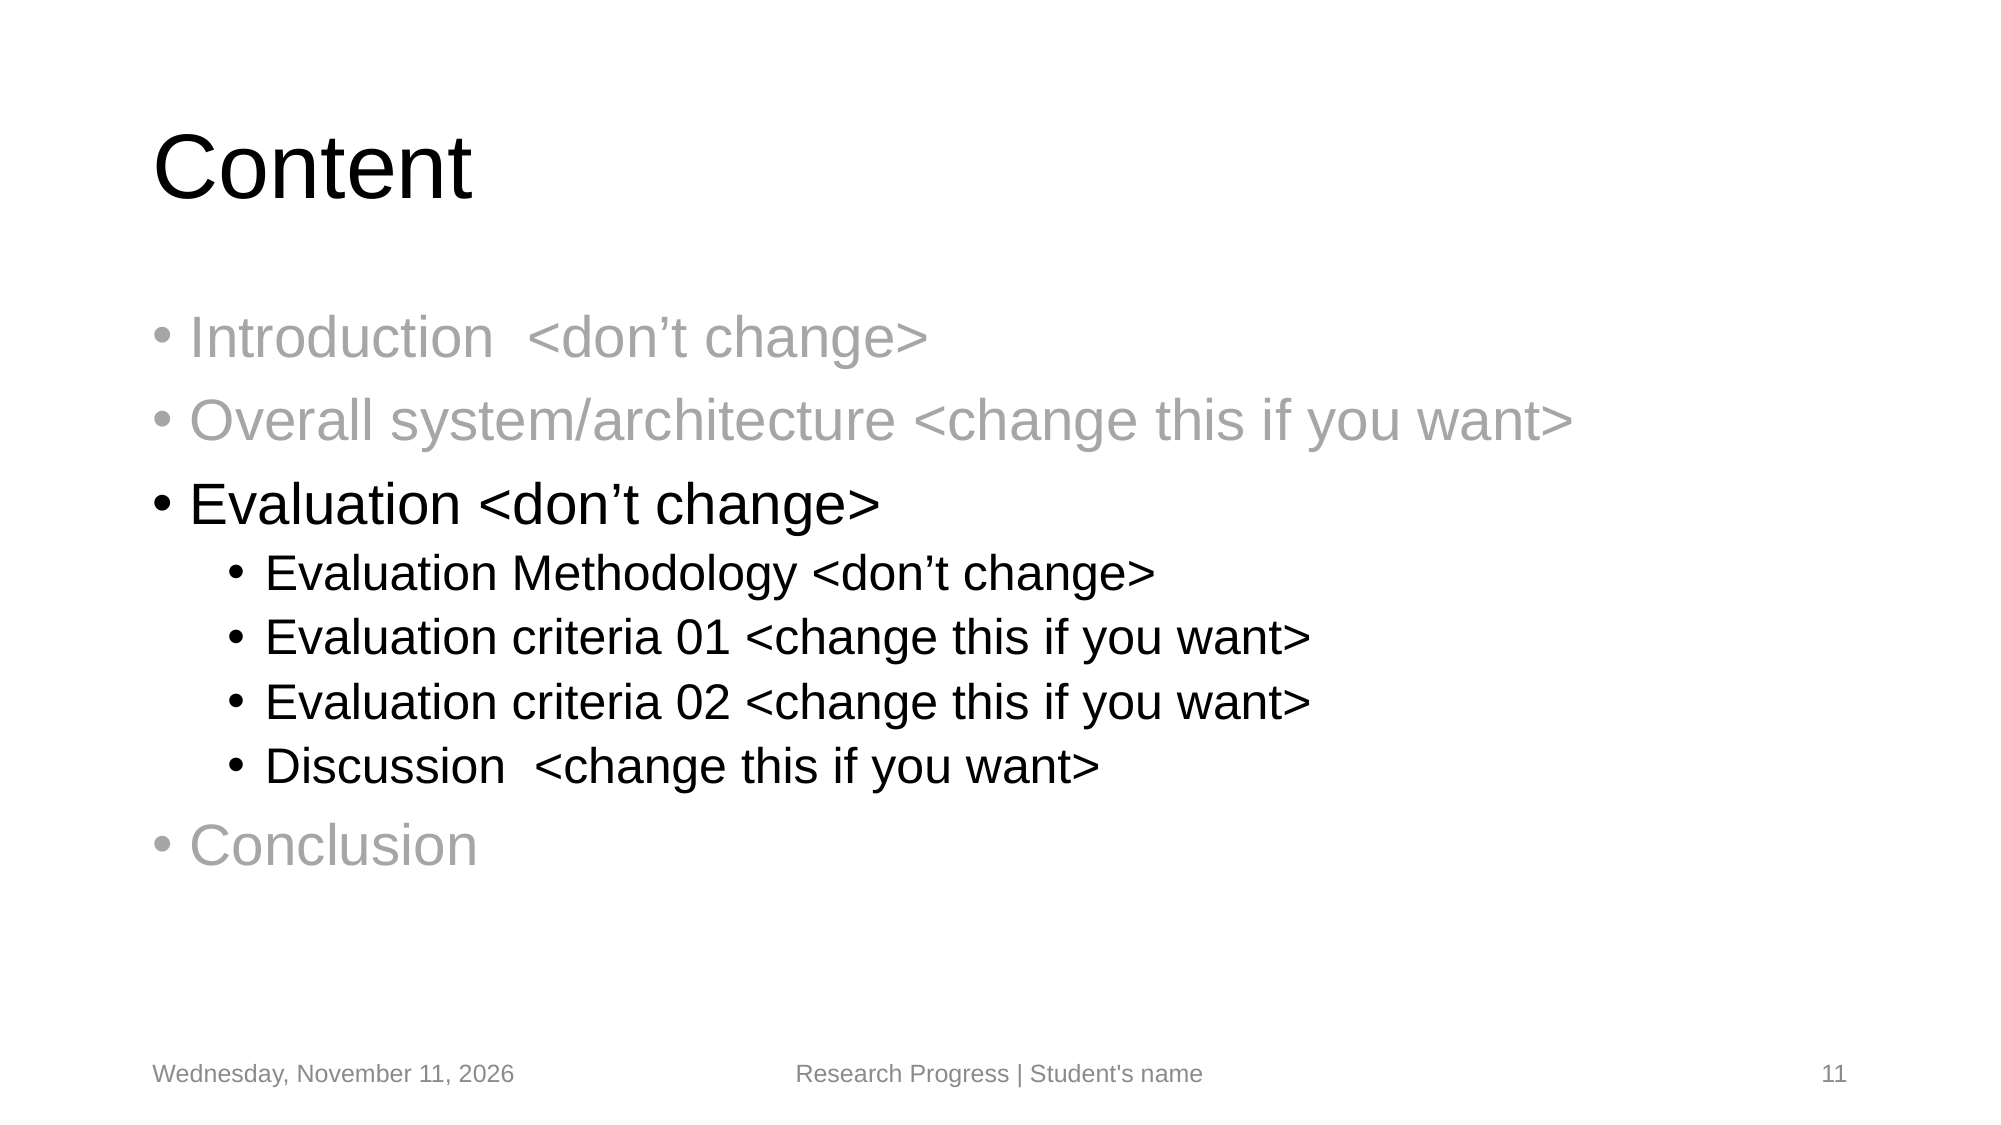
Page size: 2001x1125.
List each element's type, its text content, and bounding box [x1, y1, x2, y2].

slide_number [137, 1042, 588, 1103]
title Content [137, 59, 1863, 278]
slide_number 11 [1412, 1042, 1863, 1103]
list Introduction <don’t change> Overall system/architecture <change this if you want> Evaluation <don’t change> Evaluation Methodology <don’t change> Evaluation criteria 01 <change this if you want> Evaluation criteria 02 <change this if you want> Discussion <change this if you want> Conclusion [137, 299, 1863, 1014]
footer Research Progress | Student's name [662, 1042, 1338, 1103]
